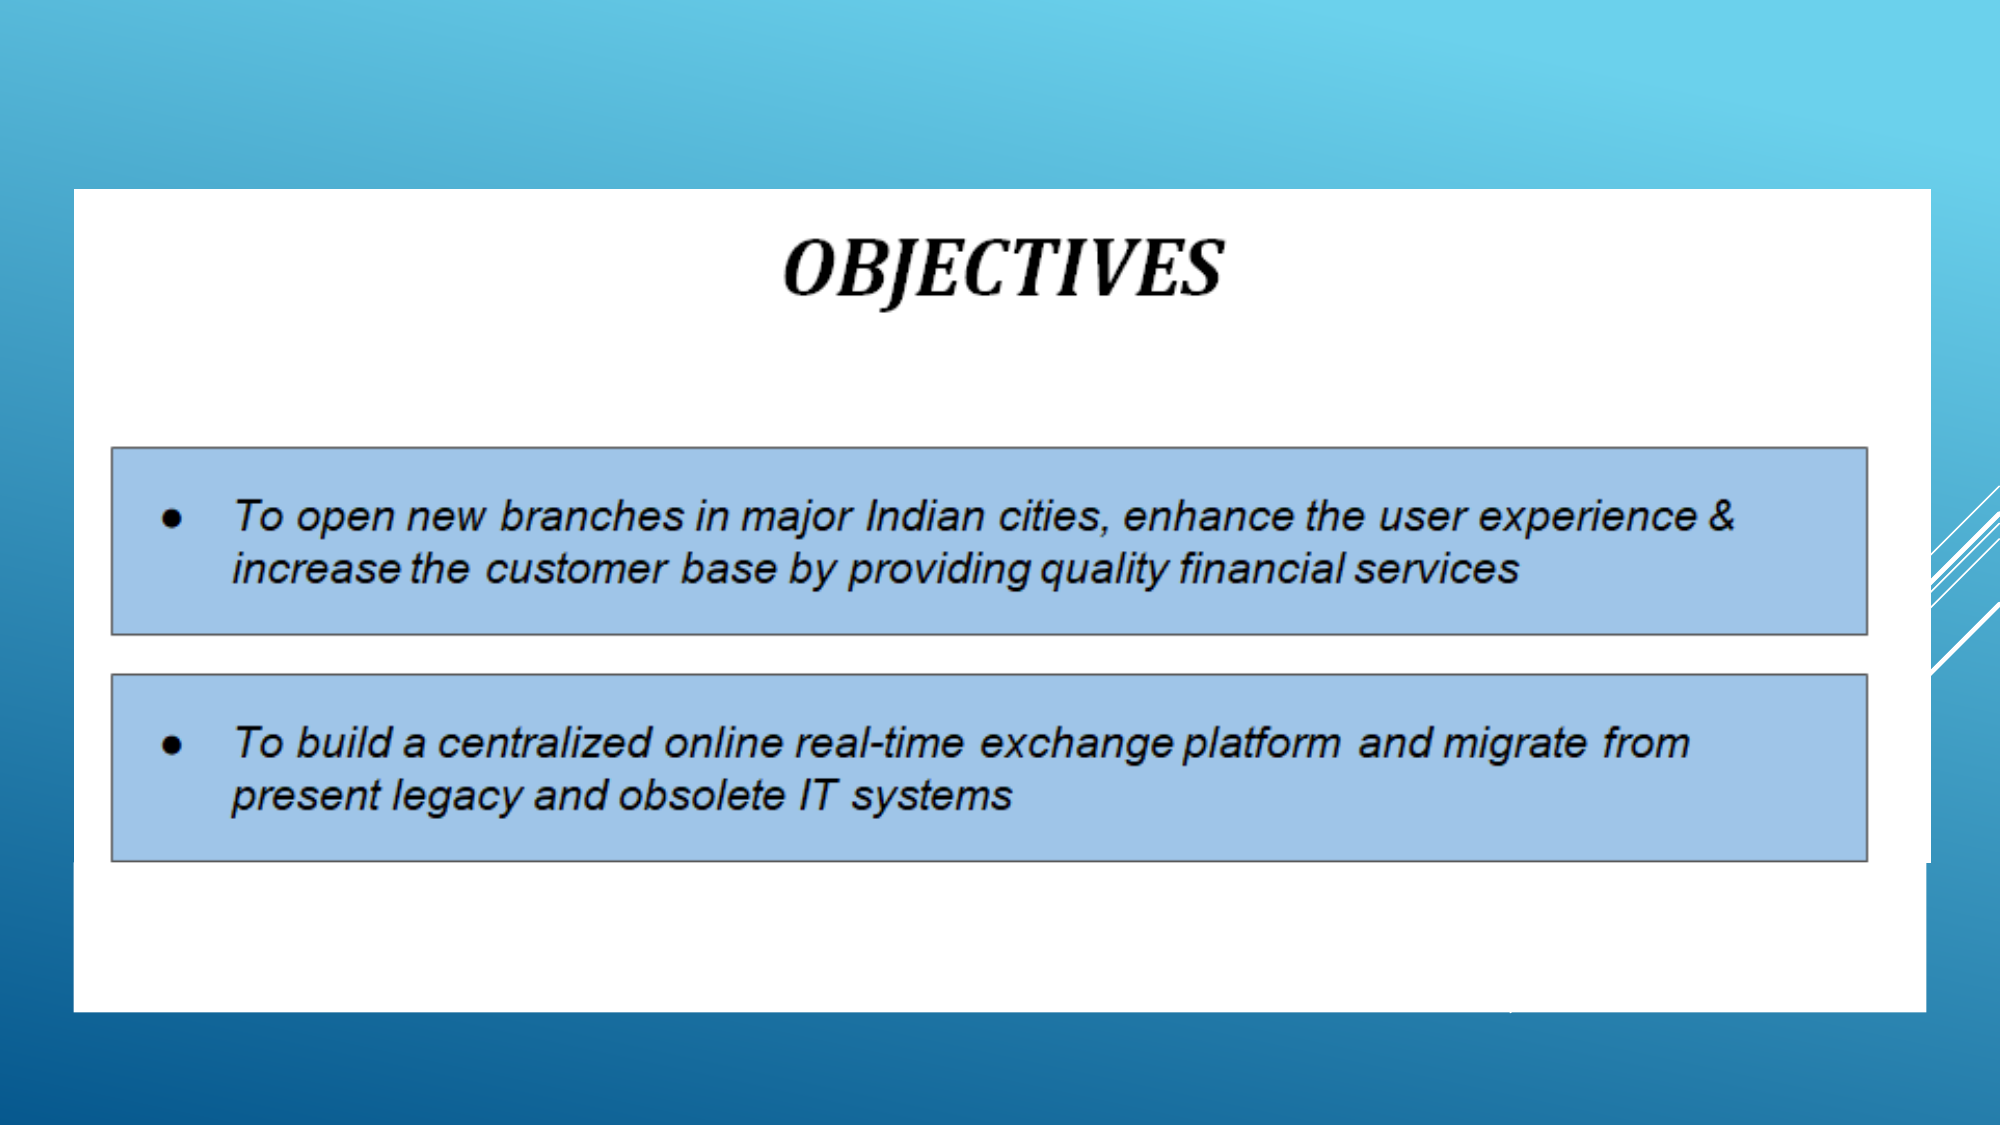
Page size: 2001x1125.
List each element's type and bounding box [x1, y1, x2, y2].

text_box [72, 861, 1928, 1014]
picture [74, 188, 1931, 863]
